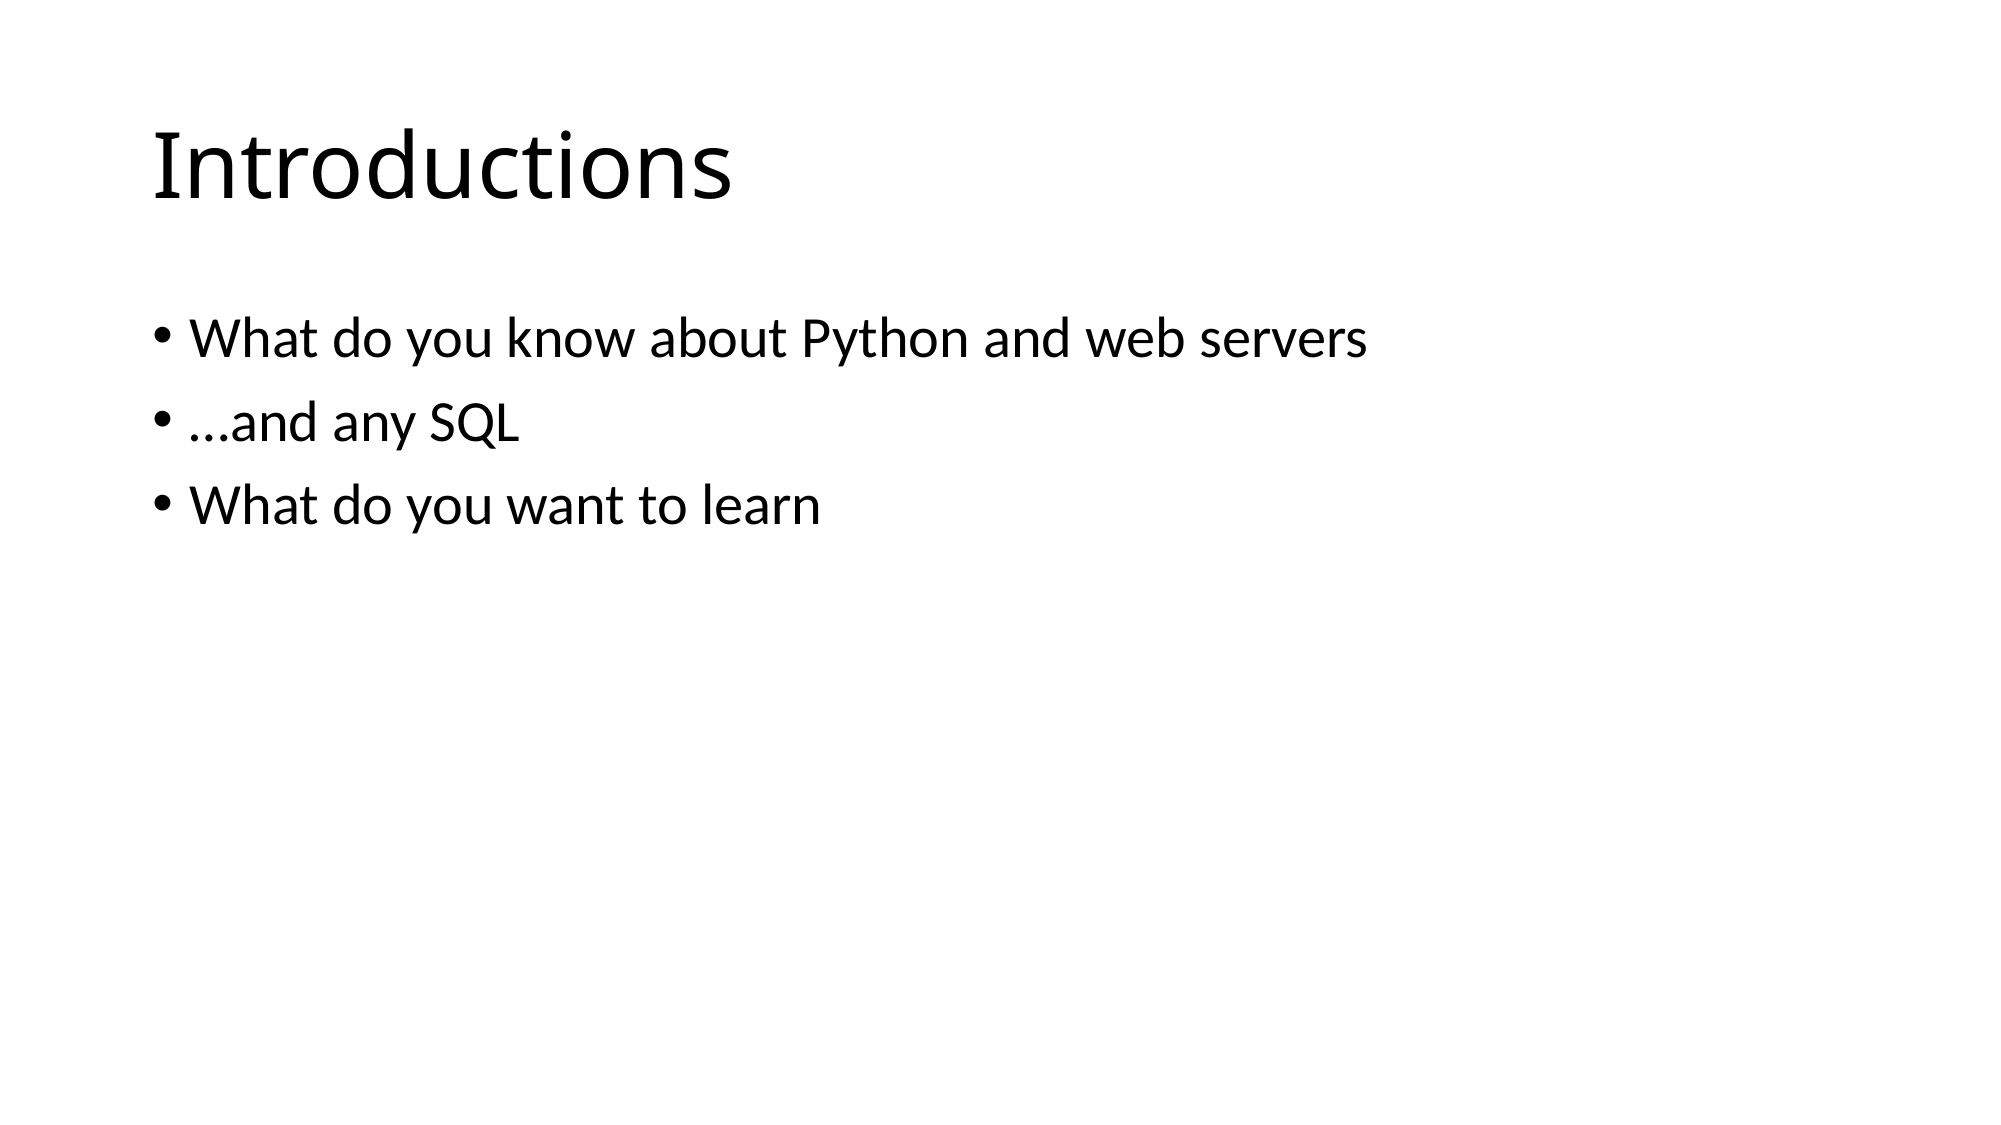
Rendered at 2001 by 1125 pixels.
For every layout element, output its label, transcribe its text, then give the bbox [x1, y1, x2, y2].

list What do you know about Python and web servers …and any SQL What do you want to learn [137, 299, 1863, 1014]
title Introductions [137, 59, 1863, 278]
